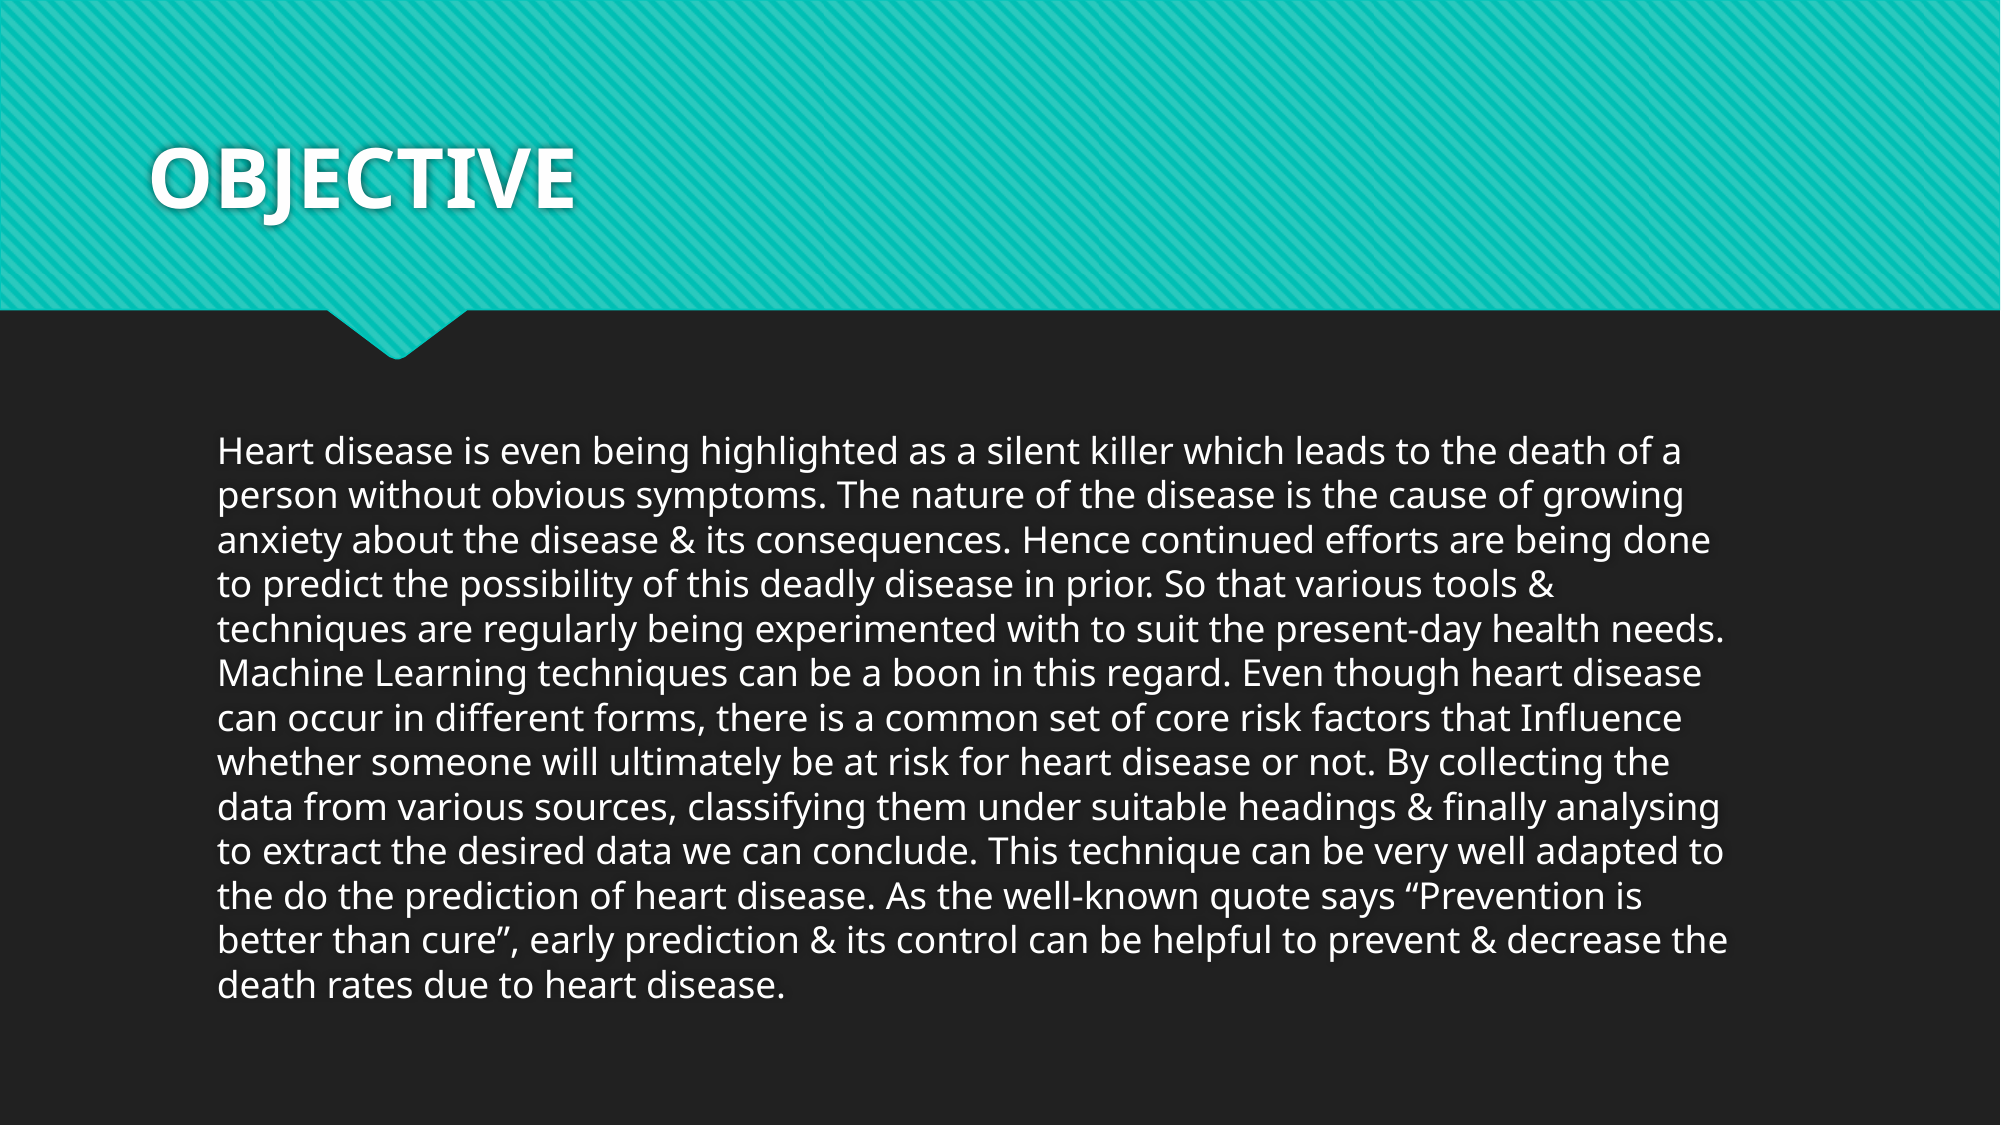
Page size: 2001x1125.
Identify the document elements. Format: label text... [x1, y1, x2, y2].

list Heart disease is even being highlighted as a silent killer which leads to the death of a person without obvious symptoms. The nature of the disease is the cause of growing anxiety about the disease & its consequences. Hence continued efforts are being done to predict the possibility of this deadly disease in prior. So that various tools & techniques are regularly being experimented with to suit the present-day health needs. Machine Learning techniques can be a boon in this regard. Even though heart disease can occur in different forms, there is a common set of core risk factors that Influence whether someone will ultimately be at risk for heart disease or not. By collecting the data from various sources, classifying them under suitable headings & finally analysing to extract the desired data we can conclude. This technique can be very well adapted to the do the prediction of heart disease. As the well-known quote says “Prevention is better than cure”, early prediction & its control can be helpful to prevent & decrease the death rates due to heart disease. [201, 418, 1766, 1015]
title OBJECTIVE [132, 73, 1868, 233]
